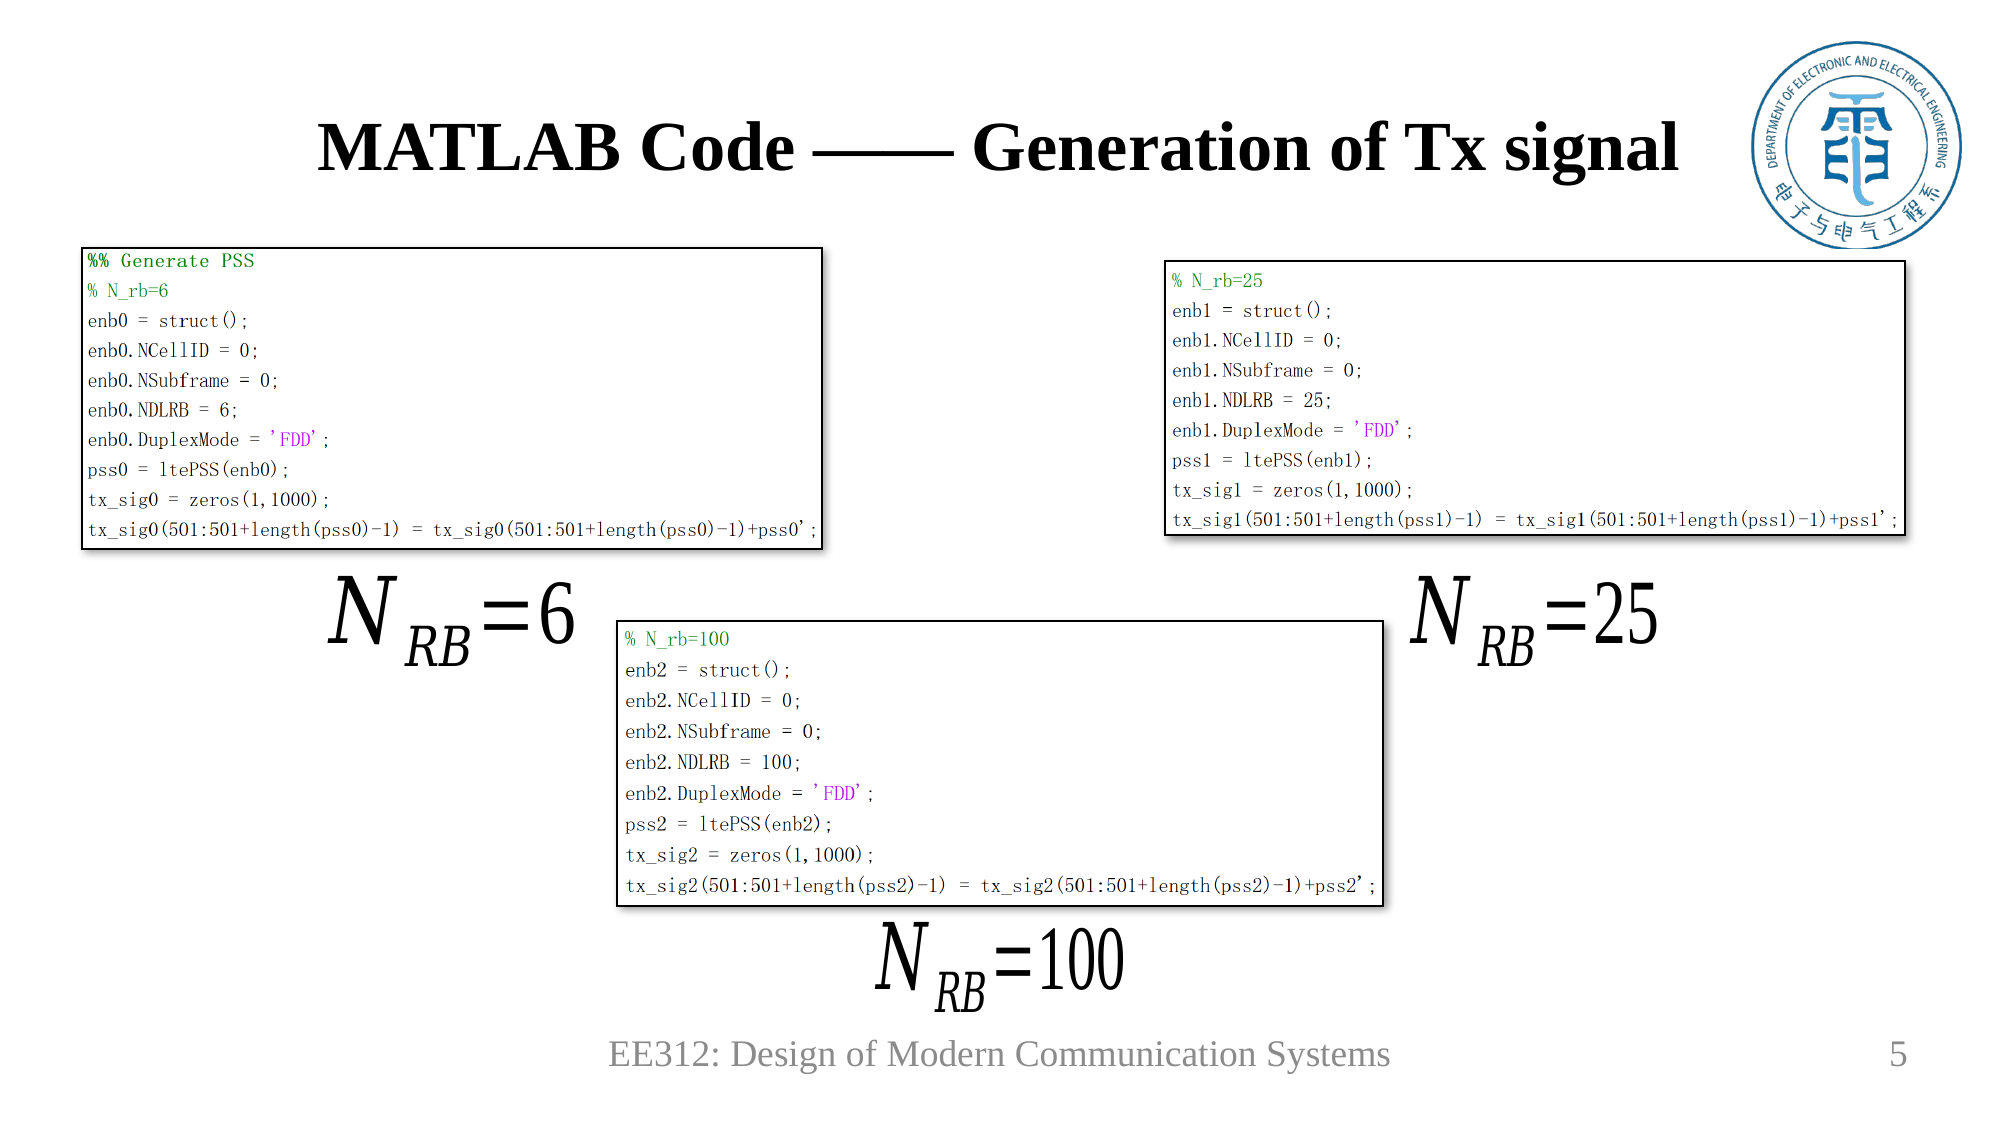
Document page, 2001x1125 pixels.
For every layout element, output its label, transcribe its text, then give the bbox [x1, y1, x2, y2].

slide_number 5 [1577, 1023, 1923, 1080]
footer EE312: Design of Modern Communication Systems [554, 1023, 1446, 1080]
picture [1165, 262, 1905, 535]
text_box MATLAB Code —— Generation of Tx signal [125, 92, 1749, 193]
picture [1749, 36, 1963, 249]
picture [82, 248, 822, 548]
picture [617, 622, 1383, 905]
